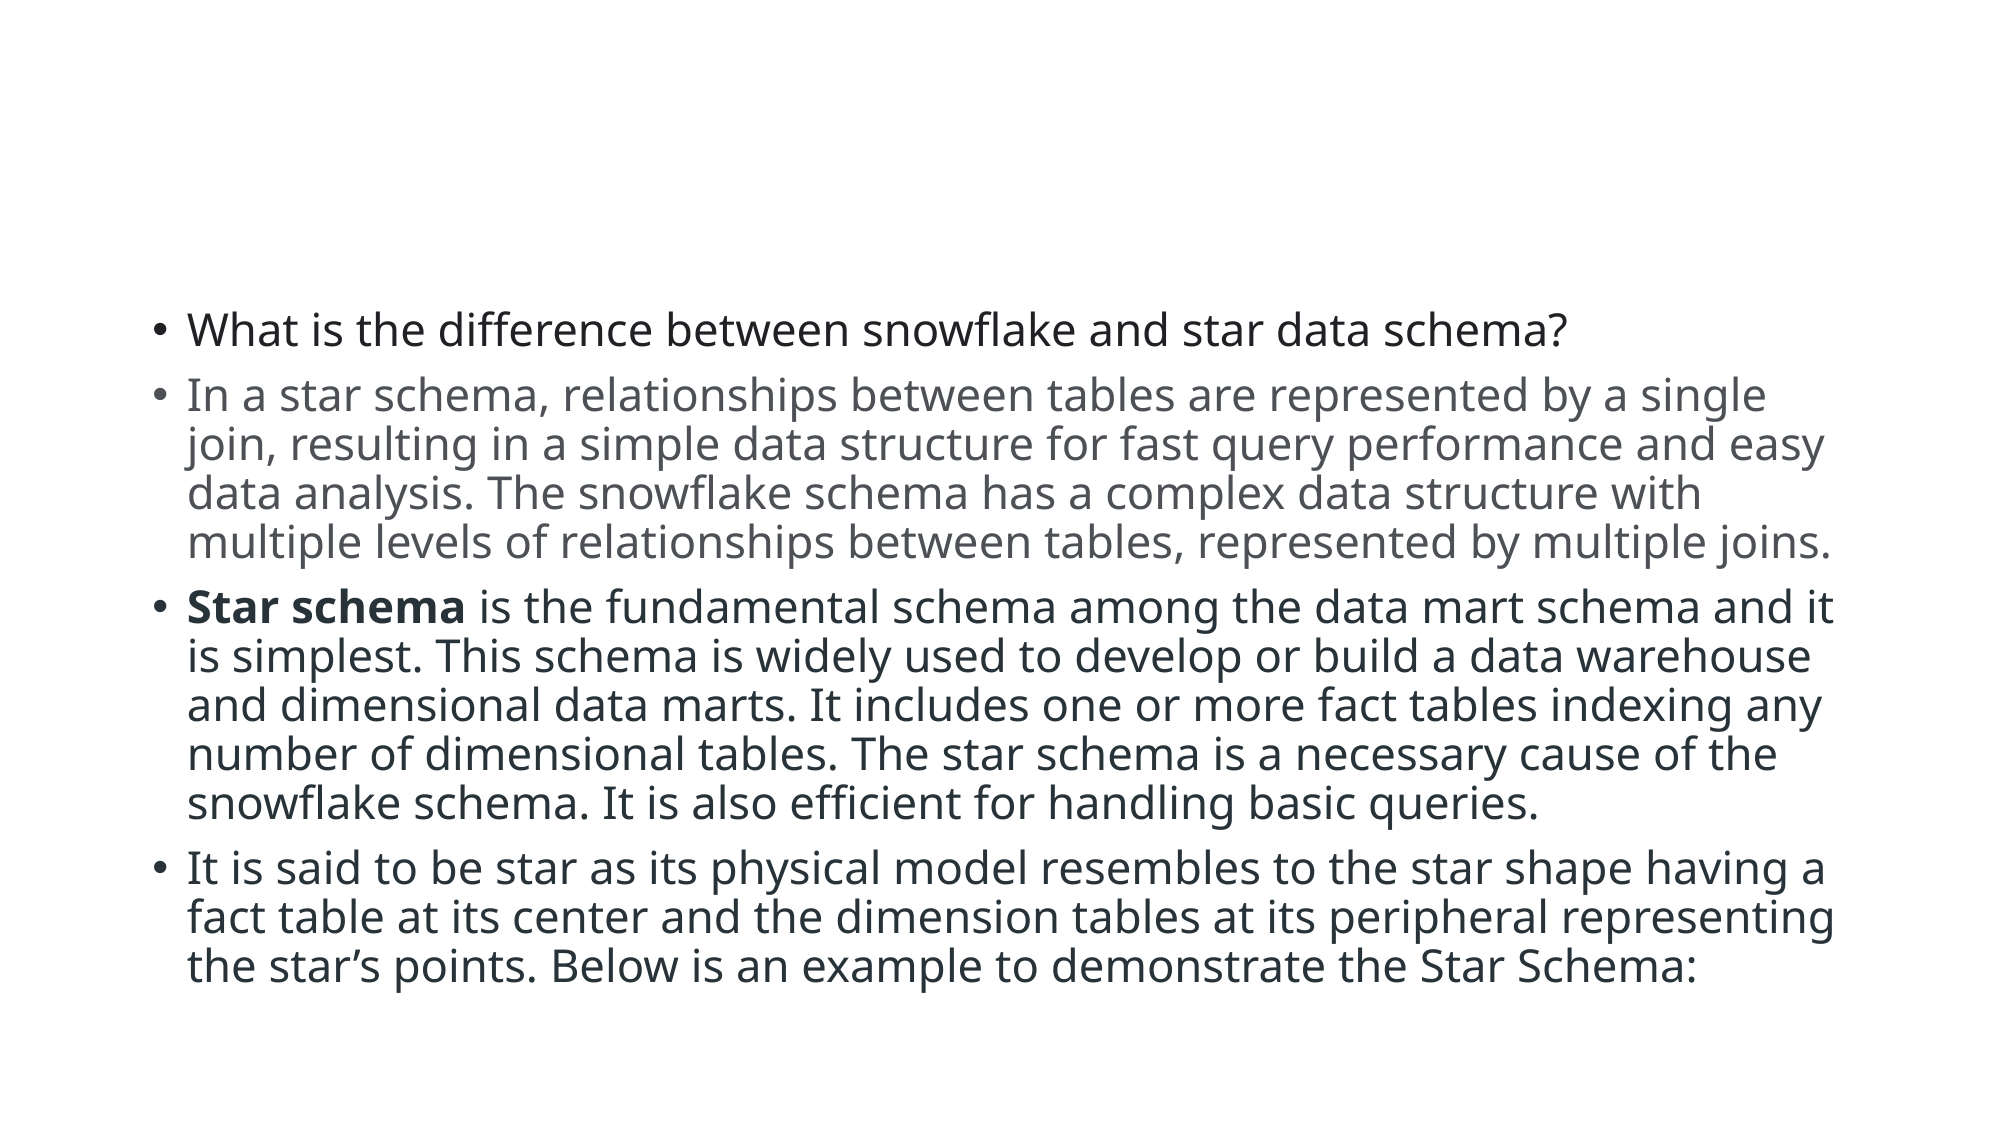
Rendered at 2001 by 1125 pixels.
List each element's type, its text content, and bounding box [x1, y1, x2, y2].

list What is the difference between snowflake and star data schema? In a star schema, relationships between tables are represented by a single join, resulting in a simple data structure for fast query performance and easy data analysis. The snowflake schema has a complex data structure with multiple levels of relationships between tables, represented by multiple joins. Star schema is the fundamental schema among the data mart schema and it is simplest. This schema is widely used to develop or build a data warehouse and dimensional data marts. It includes one or more fact tables indexing any number of dimensional tables. The star schema is a necessary cause of the snowflake schema. It is also efficient for handling basic queries. It is said to be star as its physical model resembles to the star shape having a fact table at its center and the dimension tables at its peripheral representing the star’s points. Below is an example to demonstrate the Star Schema: [137, 299, 1863, 1014]
